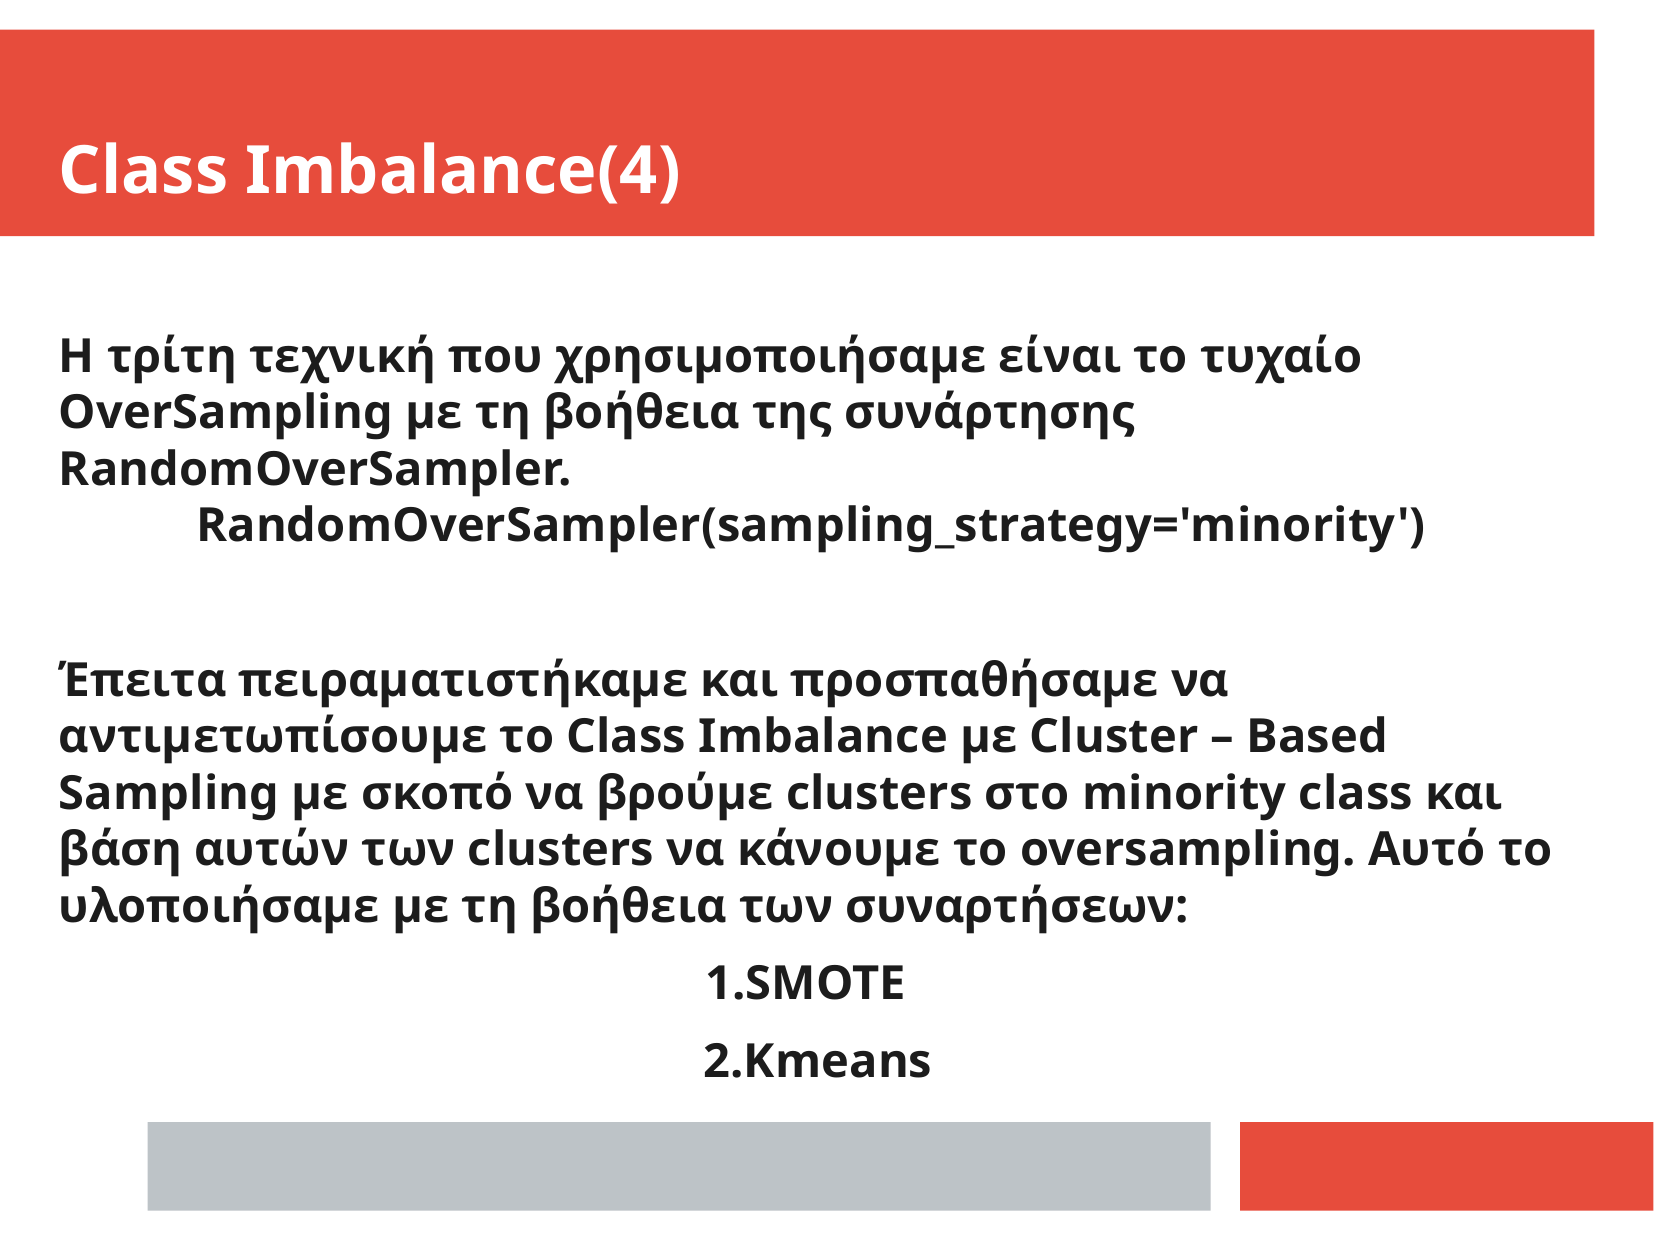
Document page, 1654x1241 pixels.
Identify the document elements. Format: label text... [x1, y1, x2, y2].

text_box Η τρίτη τεχνική που χρησιμοποιήσαμε είναι το τυχαίο OverSampling με τη βοήθεια της συνάρτησης RandomOverSampler. RandomOverSampler(sampling_strategy='minority') Έπειτα πειραματιστήκαμε και προσπαθήσαμε να αντιμετωπίσουμε το Class Imbalance με Cluster – Based Sampling με σκοπό να βρούμε clusters στο minority class και βάση αυτών των clusters να κάνουμε το oversampling. Αυτό το υλοποιήσαμε με τη βοήθεια των συναρτήσεων: 1.SMOTE 2.Kmeans [59, 324, 1565, 1093]
text_box Class Imbalance(4) [59, 59, 1595, 207]
